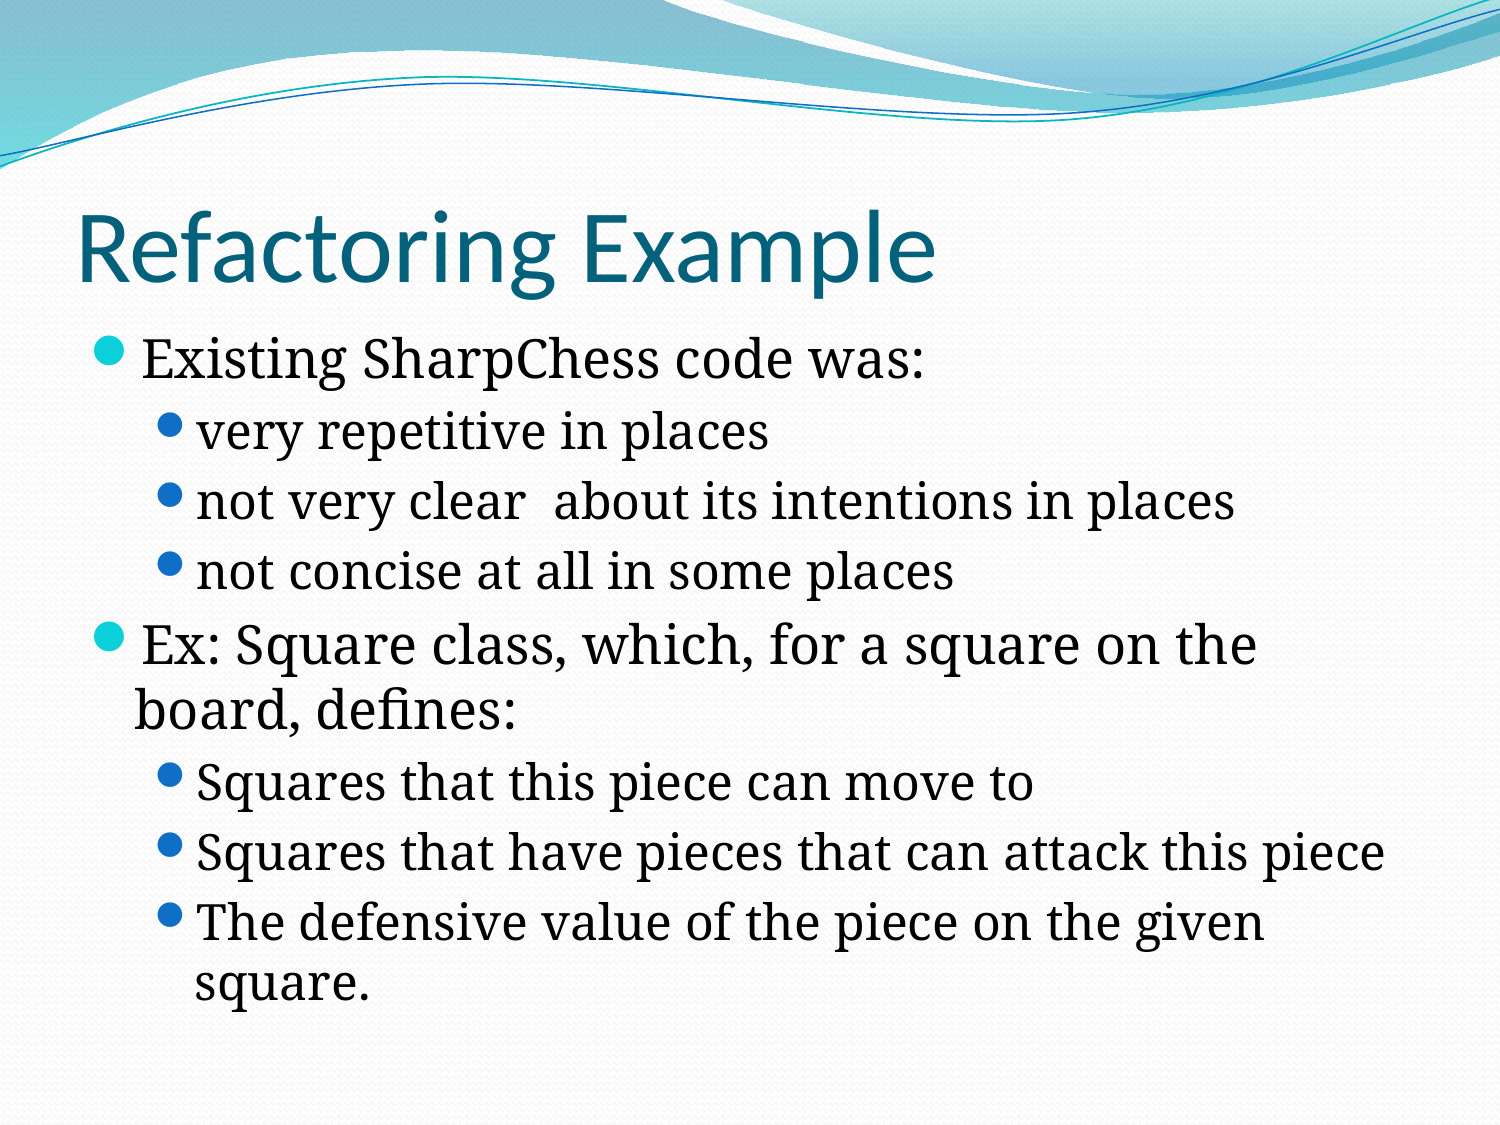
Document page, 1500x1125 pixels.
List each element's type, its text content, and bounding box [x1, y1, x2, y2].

title Refactoring Example [75, 115, 1425, 303]
list Existing SharpChess code was: very repetitive in places not very clear about its intentions in places not concise at all in some places Ex: Square class, which, for a square on the board, defines: Squares that this piece can move to Squares that have pieces that can attack this piece The defensive value of the piece on the given square. [75, 317, 1425, 1038]
